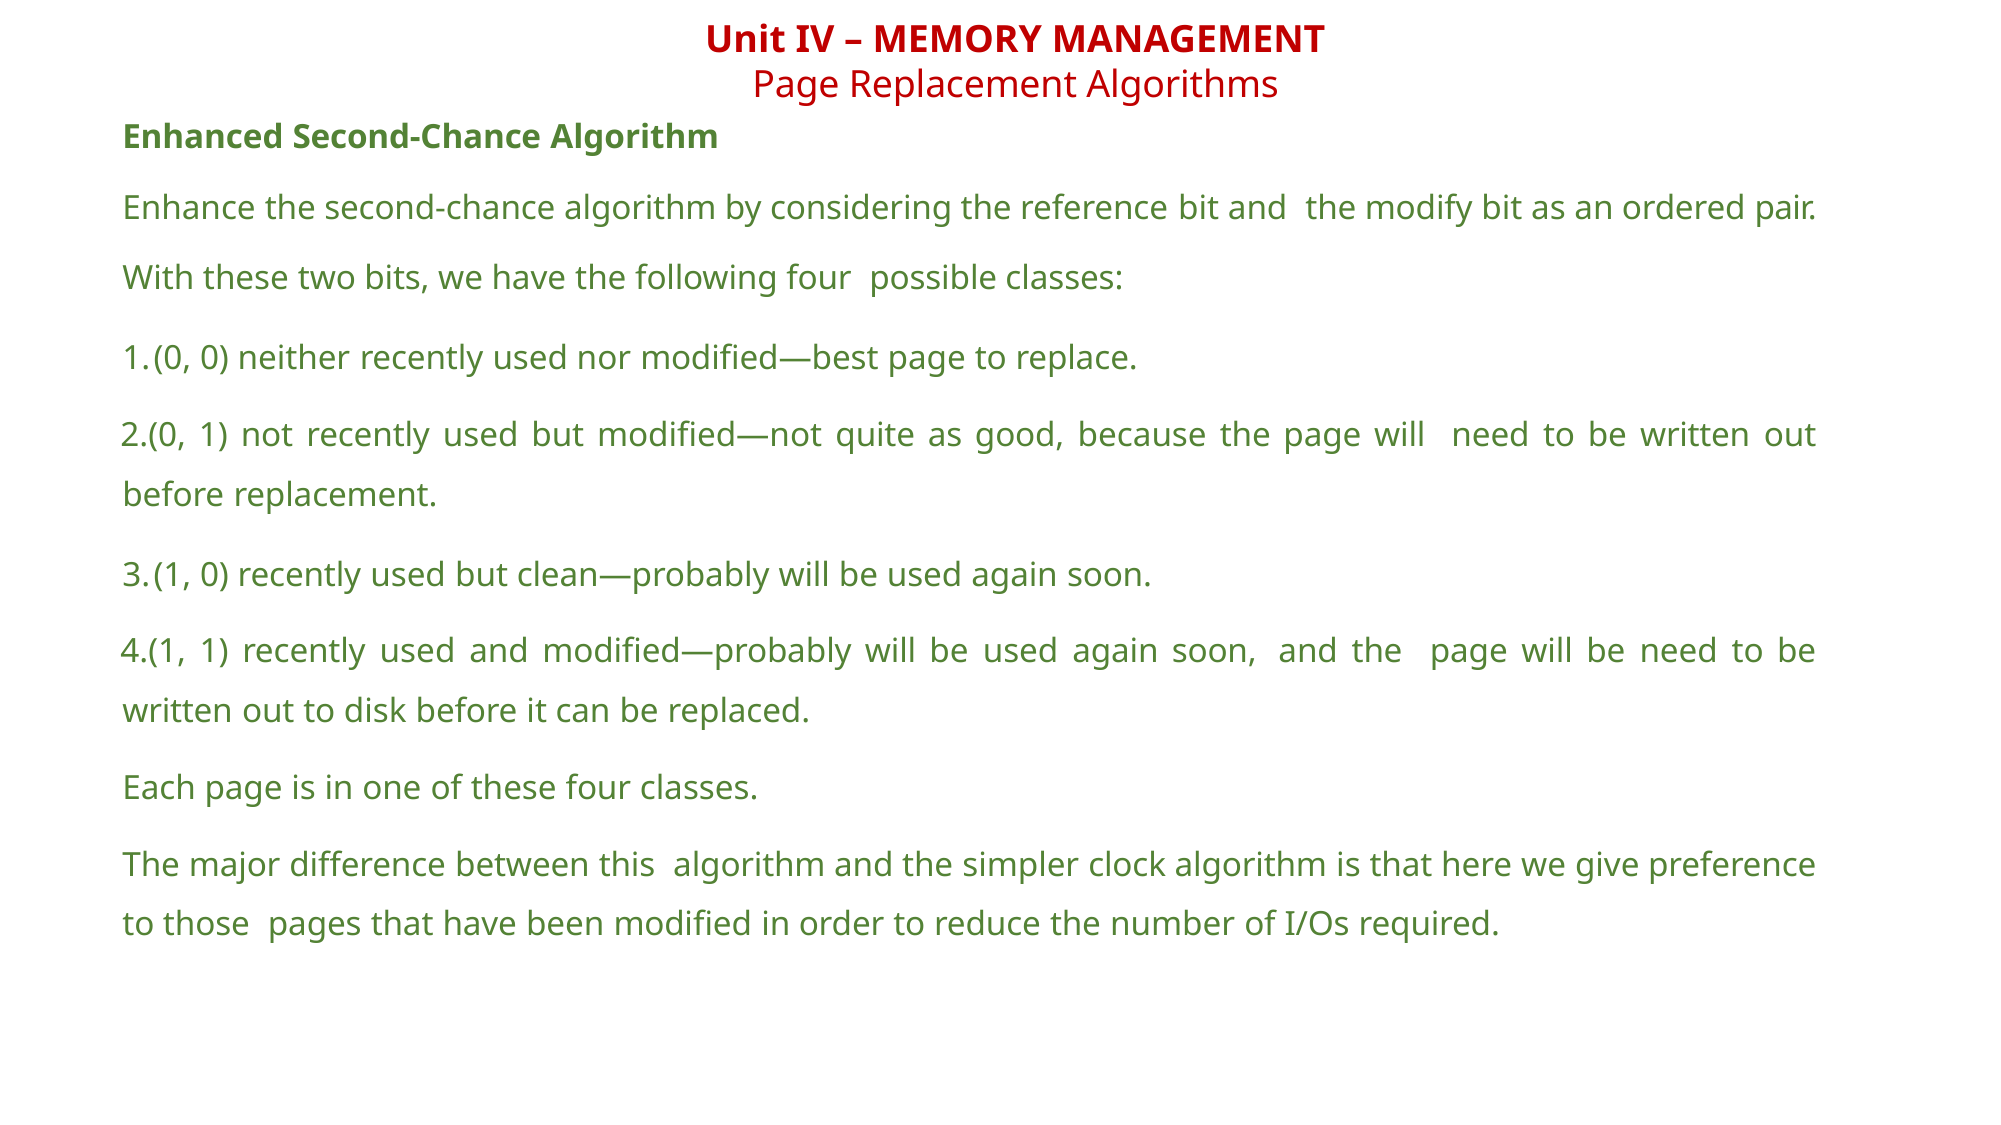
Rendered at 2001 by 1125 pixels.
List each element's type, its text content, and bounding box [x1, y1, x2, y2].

text_box Unit IV – MEMORY MANAGEMENT Page Replacement Algorithms [327, 7, 1704, 107]
text_box Enhanced Second-Chance Algorithm Enhance the second-chance algorithm by considering the reference bit and the modify bit as an ordered pair. With these two bits, we have the following four possible classes: (0, 0) neither recently used nor modified—best page to replace. (0, 1) not recently used but modified—not quite as good, because the page will need to be written out before replacement. (1, 0) recently used but clean—probably will be used again soon. (1, 1) recently used and modified—probably will be used again soon, and the page will be need to be written out to disk before it can be replaced. Each page is in one of these four classes. The major difference between this algorithm and the simpler clock algorithm is that here we give preference to those pages that have been modified in order to reduce the number of I/Os required. [105, 107, 1833, 1027]
